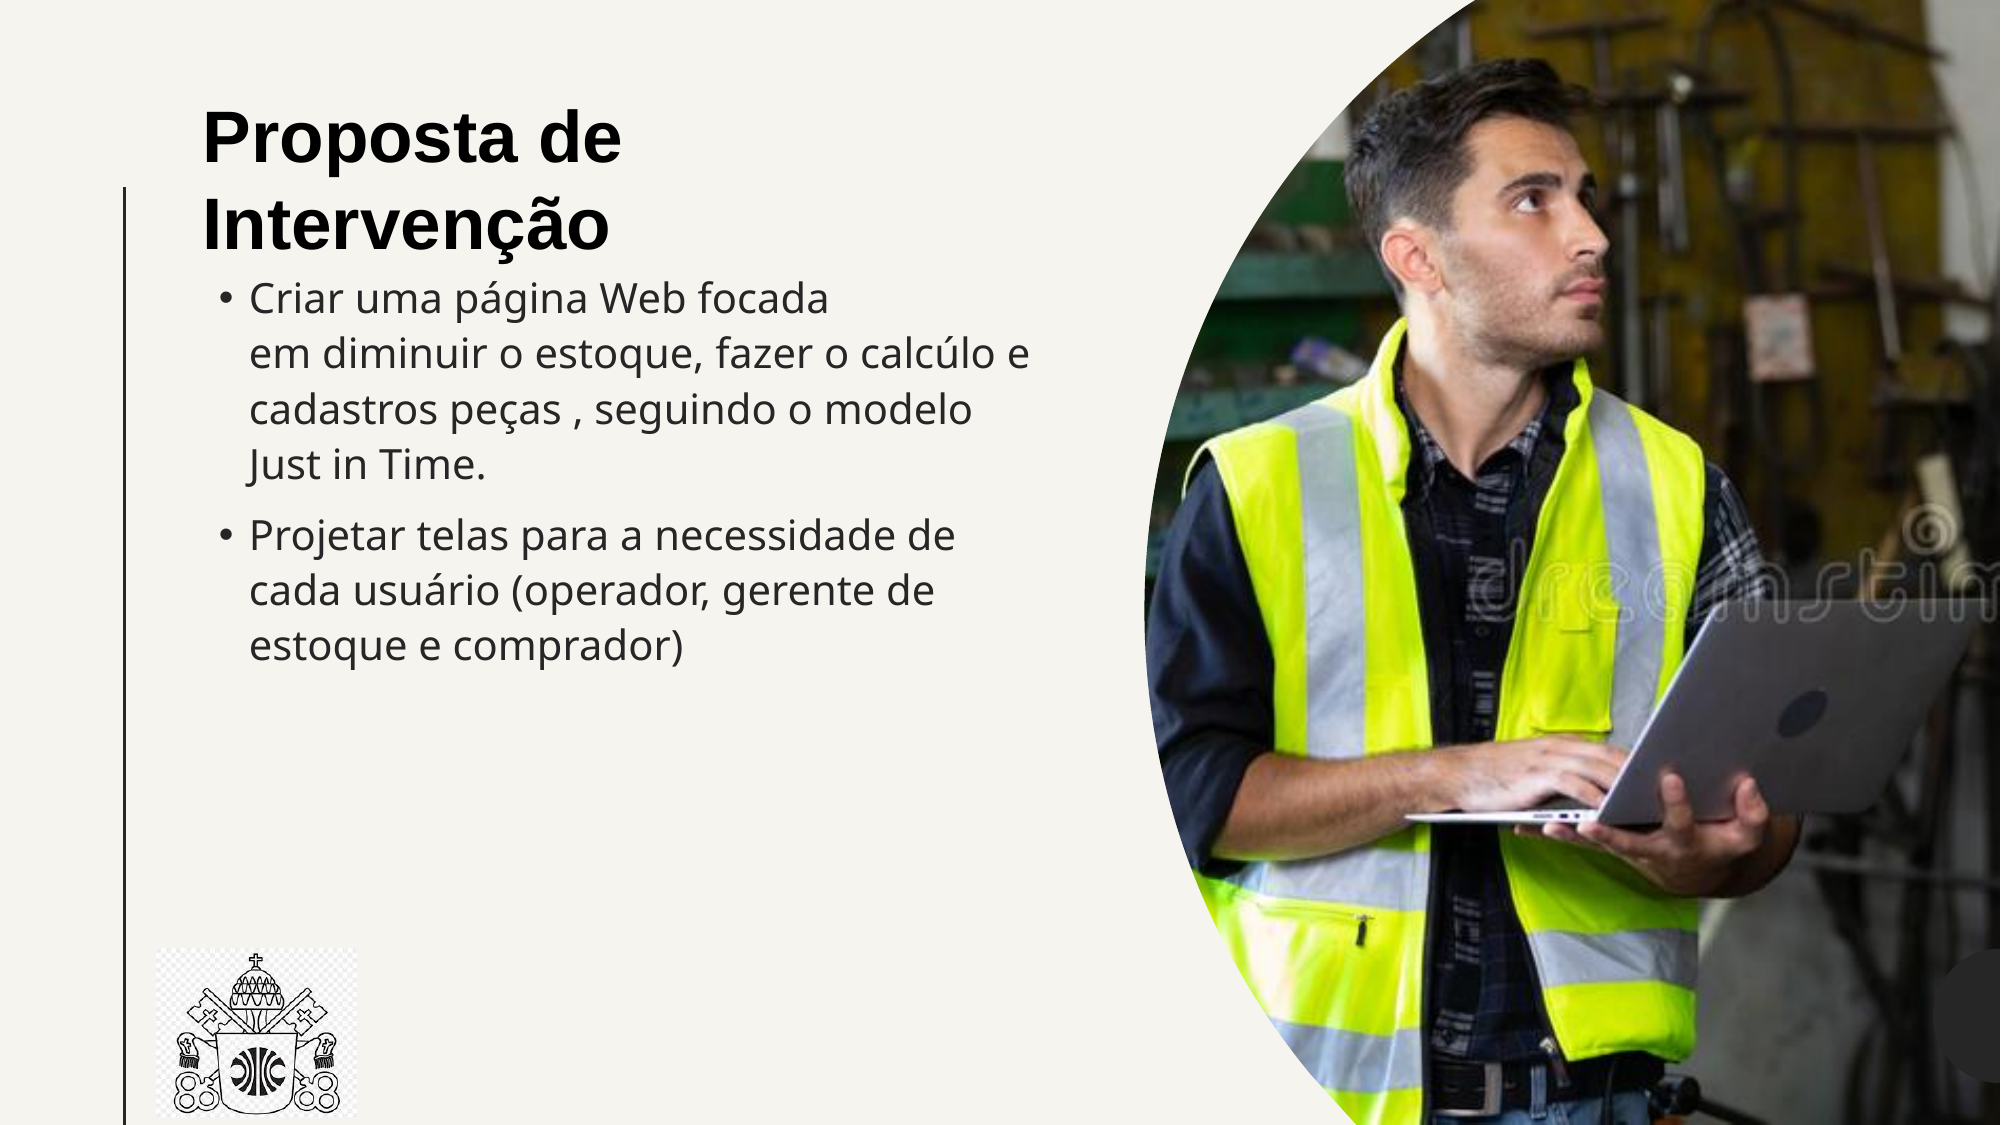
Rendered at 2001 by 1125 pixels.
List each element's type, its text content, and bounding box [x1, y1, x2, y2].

picture [1144, 0, 2000, 1125]
text_box Proposta de Intervenção [187, 82, 988, 273]
picture [156, 948, 357, 1119]
text_box [0, 0, 1142, 1125]
list Criar uma página Web focada em diminuir o estoque, fazer o calcúlo e cadastros peças , seguindo o modelo Just in Time. Projetar telas para a necessidade de cada usuário (operador, gerente de estoque e comprador) [203, 259, 1047, 949]
